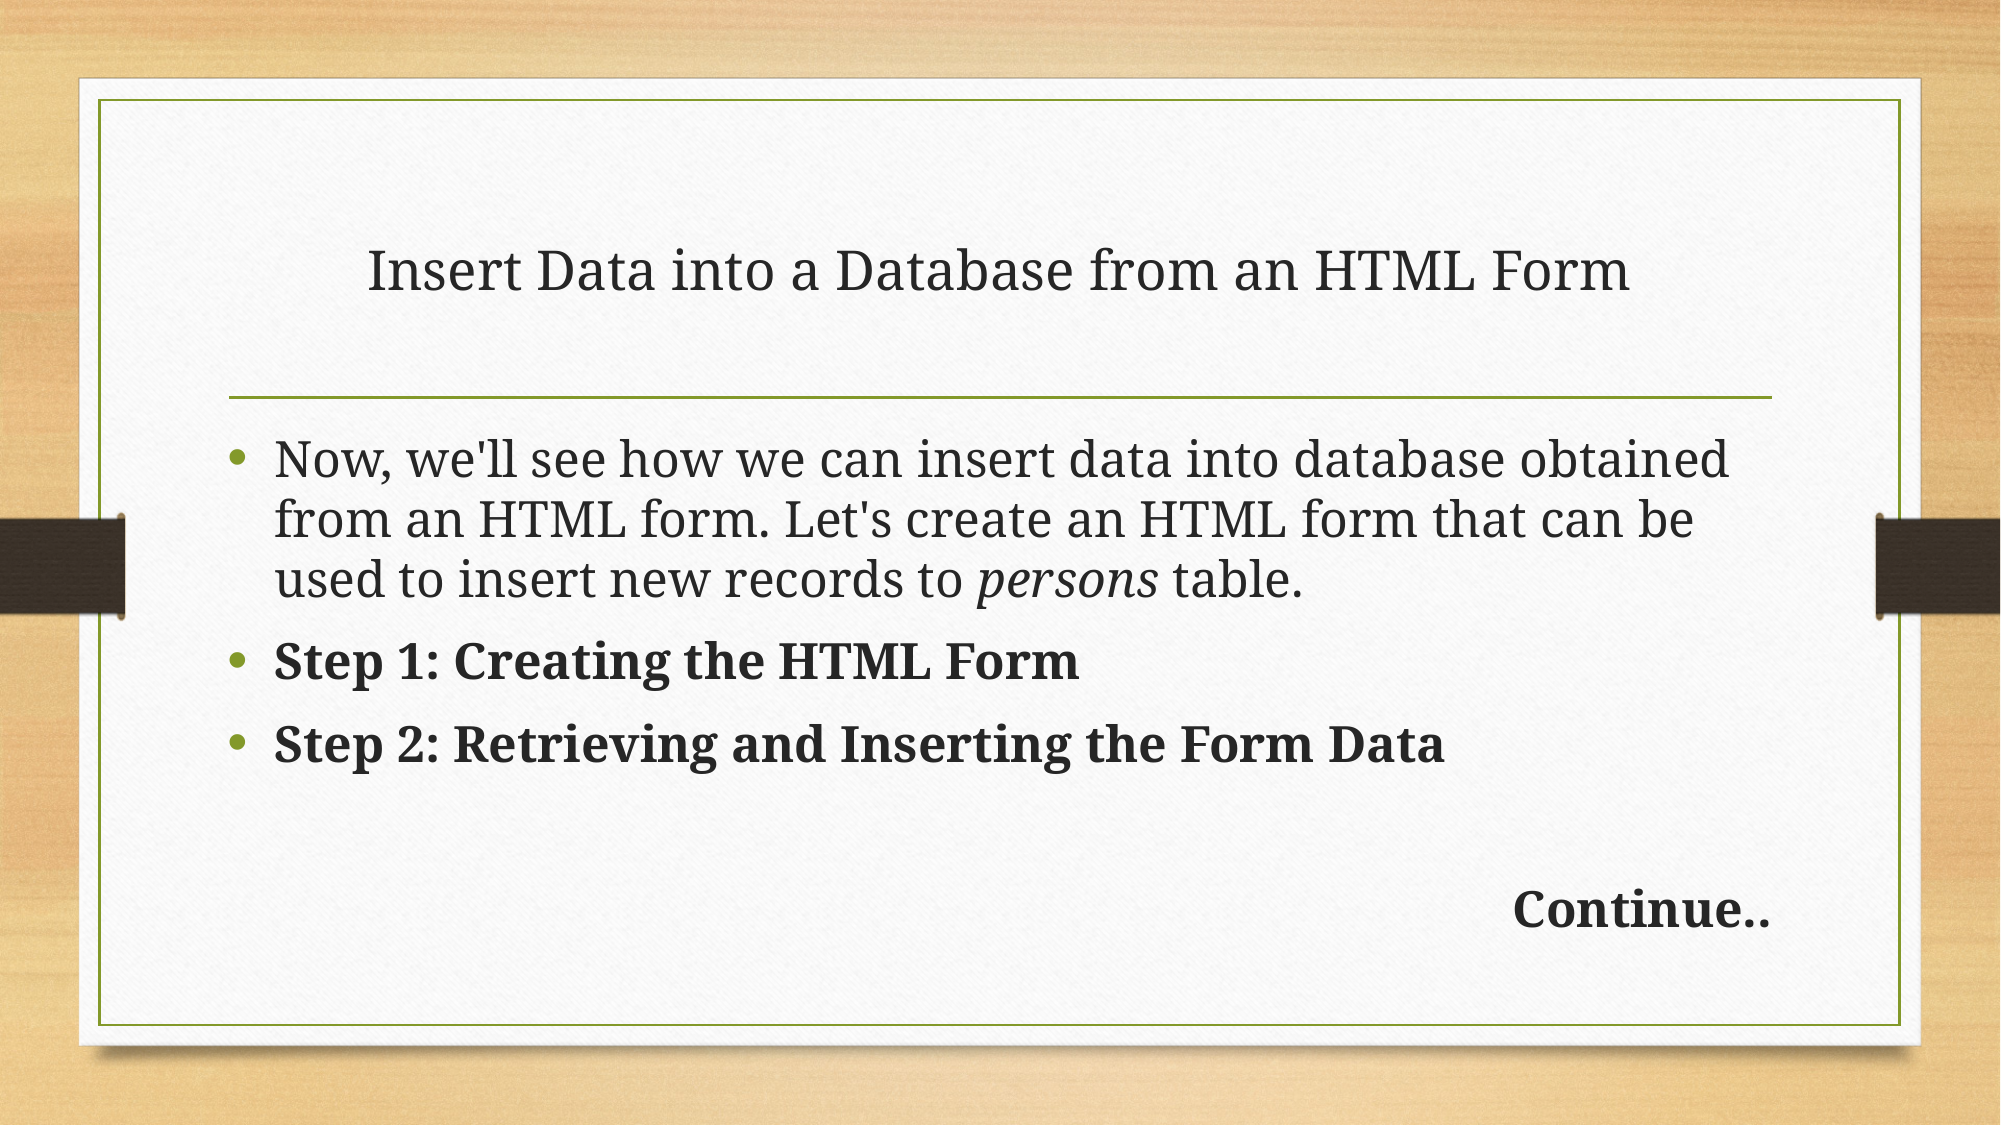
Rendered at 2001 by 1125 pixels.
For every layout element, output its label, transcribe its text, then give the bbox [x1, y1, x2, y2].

picture [0, 0, 2001, 1125]
title Insert Data into a Database from an HTML Form [212, 161, 1788, 375]
list Now, we'll see how we can insert data into database obtained from an HTML form. Let's create an HTML form that can be used to insert new records to persons table. Step 1: Creating the HTML Form Step 2: Retrieving and Inserting the Form Data Continue.. [212, 419, 1788, 964]
